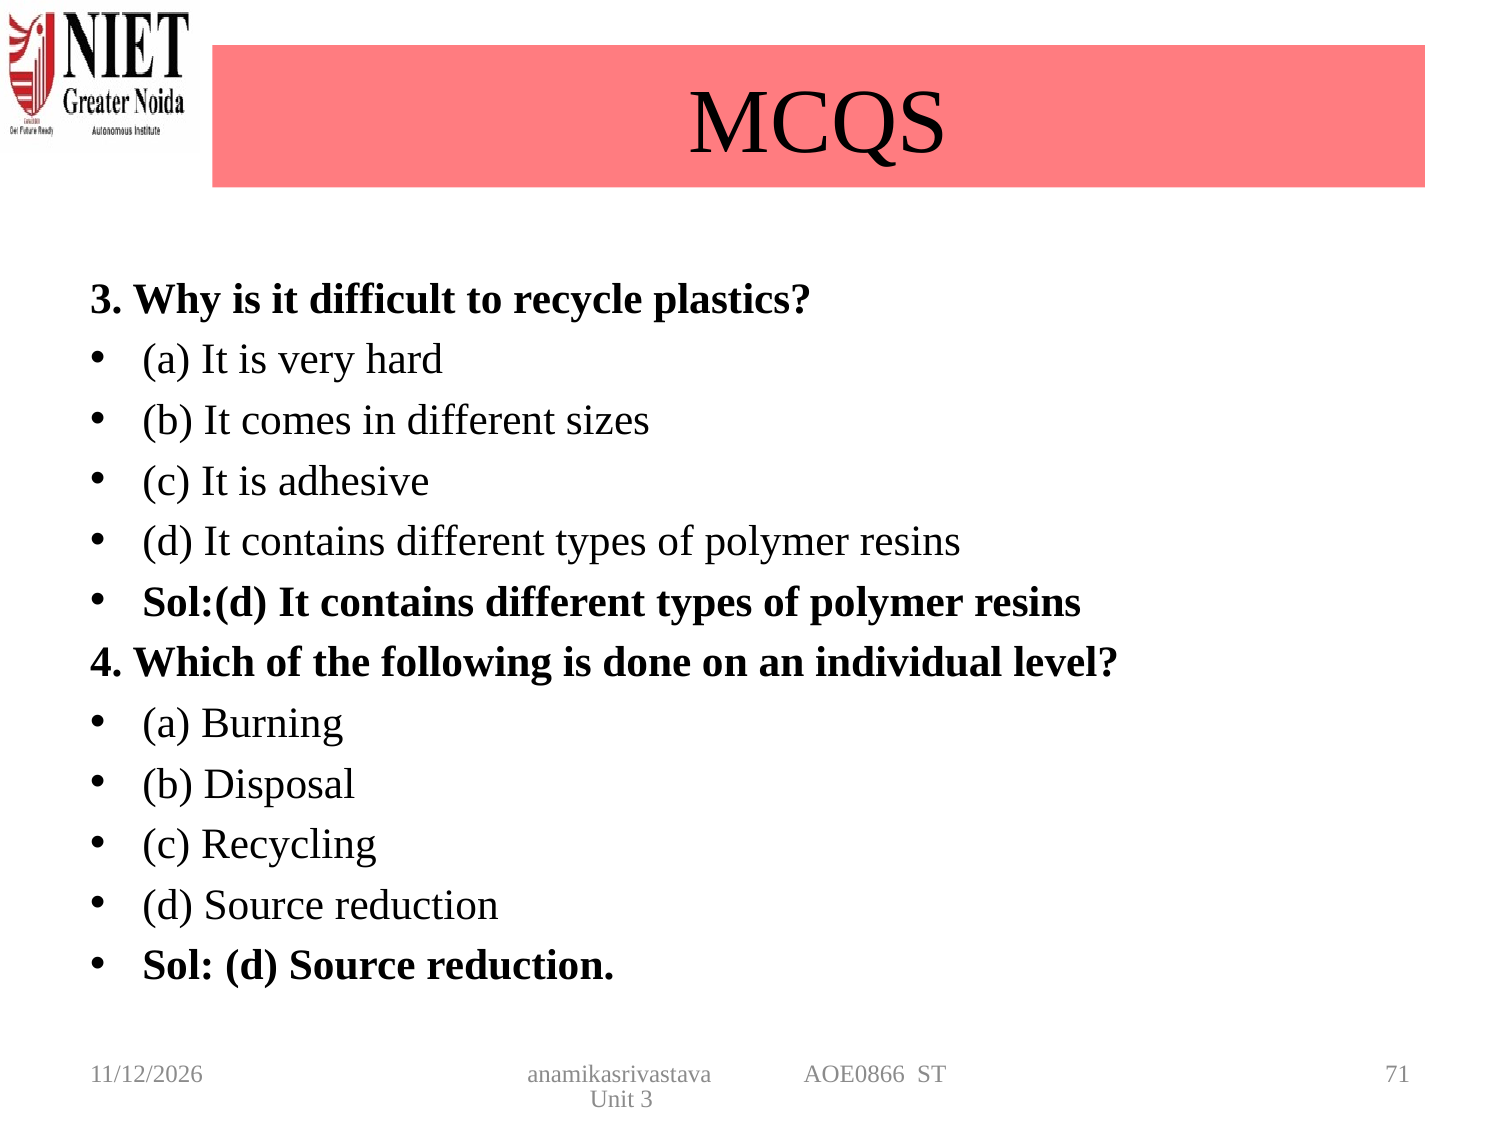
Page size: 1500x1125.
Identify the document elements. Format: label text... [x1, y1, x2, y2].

picture [0, 0, 200, 153]
footer anamikasrivastava AOE0866 ST Unit 3 [512, 1042, 988, 1103]
title MCQS [212, 45, 1425, 188]
list 3. Why is it difficult to recycle plastics? (a) It is very hard (b) It comes in different sizes (c) It is adhesive (d) It contains different types of polymer resins Sol:(d) It contains different types of polymer resins 4. Which of the following is done on an individual level? (a) Burning (b) Disposal (c) Recycling (d) Source reduction Sol: (d) Source reduction. [75, 262, 1425, 1005]
slide_number 71 [1074, 1042, 1425, 1103]
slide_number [75, 1042, 425, 1103]
